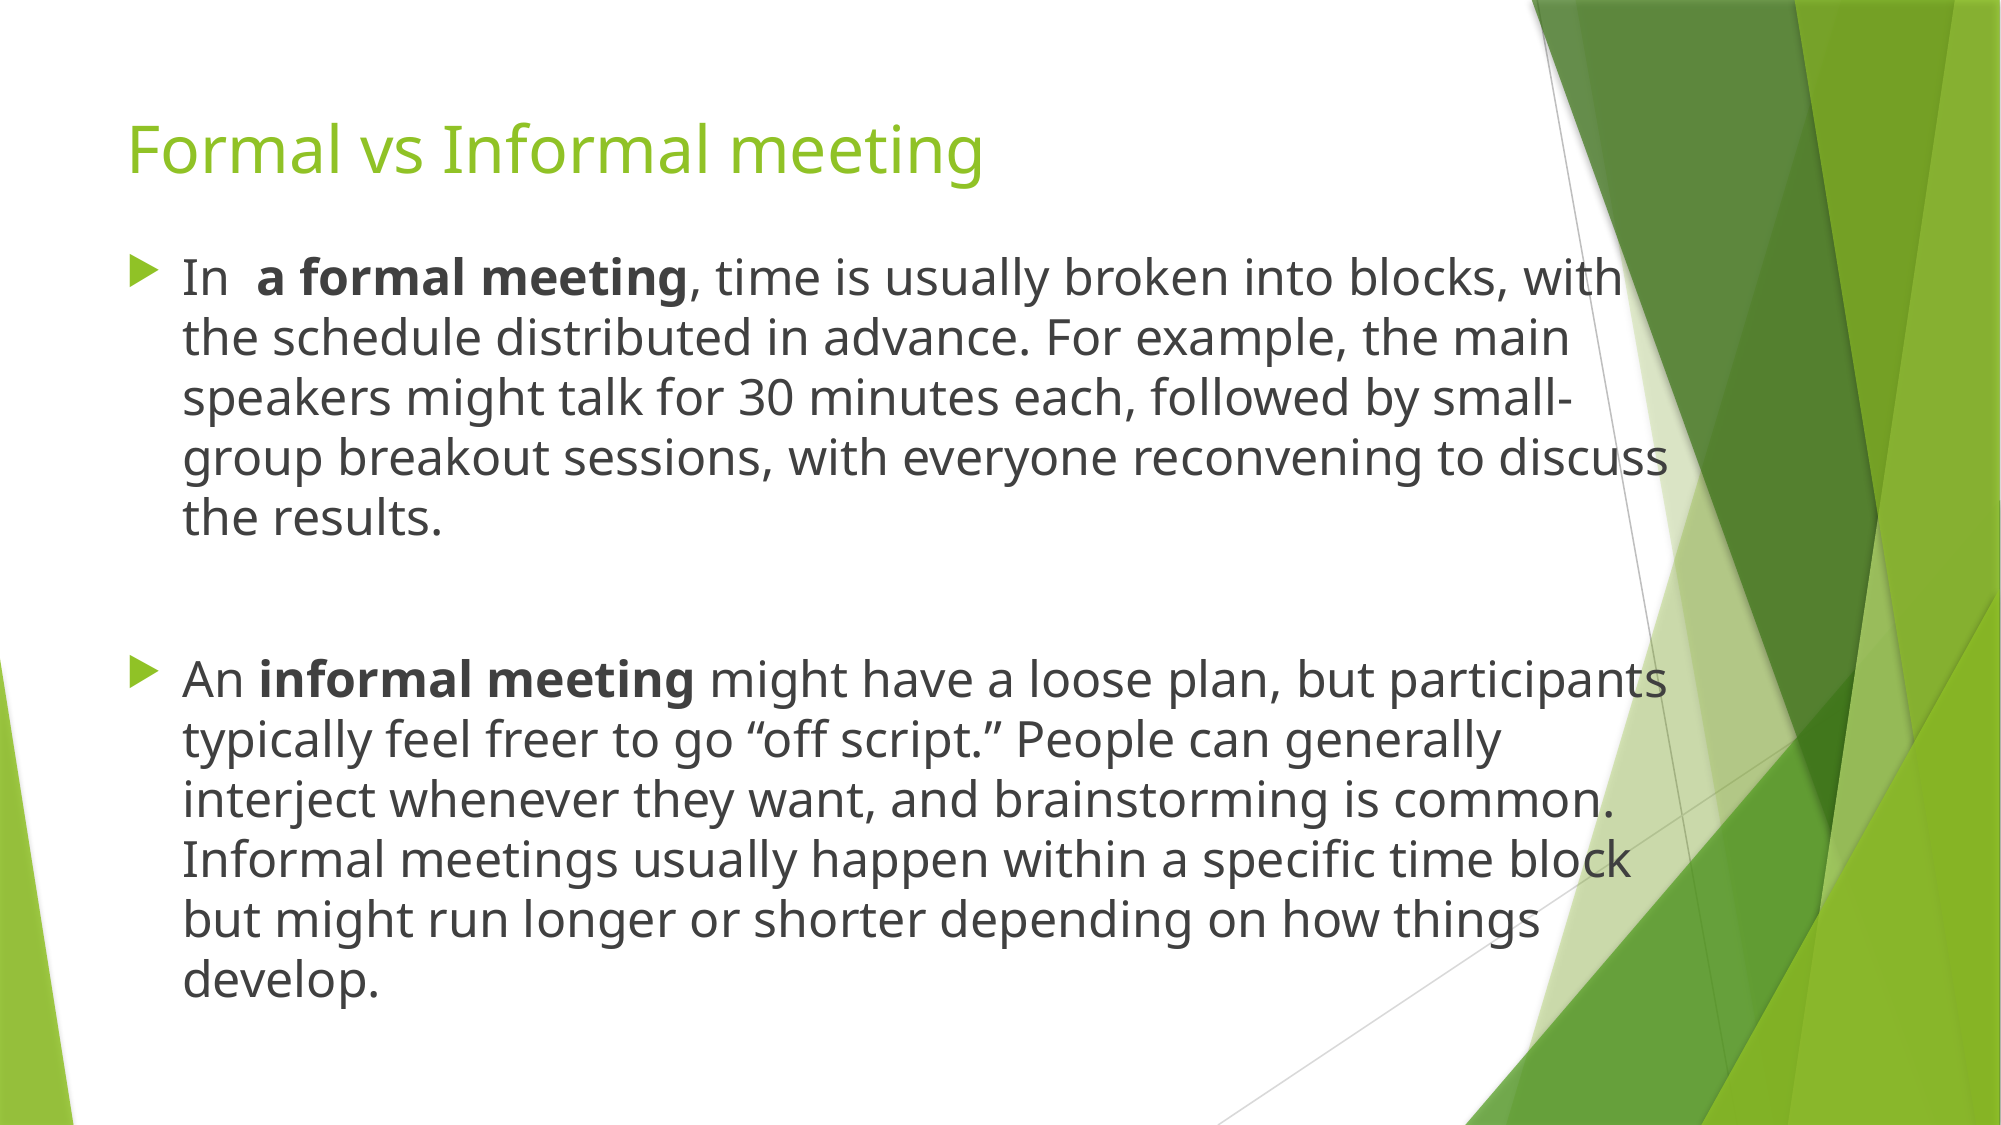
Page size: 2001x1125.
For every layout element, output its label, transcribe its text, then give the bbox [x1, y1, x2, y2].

title Formal vs Informal meeting [111, 99, 1522, 195]
list In a formal meeting, time is usually broken into blocks, with the schedule distributed in advance. For example, the main speakers might talk for 30 minutes each, followed by small-group breakout sessions, with everyone reconvening to discuss the results. An informal meeting might have a loose plan, but participants typically feel freer to go “off script.” People can generally interject whenever they want, and brainstorming is common. Informal meetings usually happen within a specific time block but might run longer or shorter depending on how things develop. [111, 237, 1719, 992]
